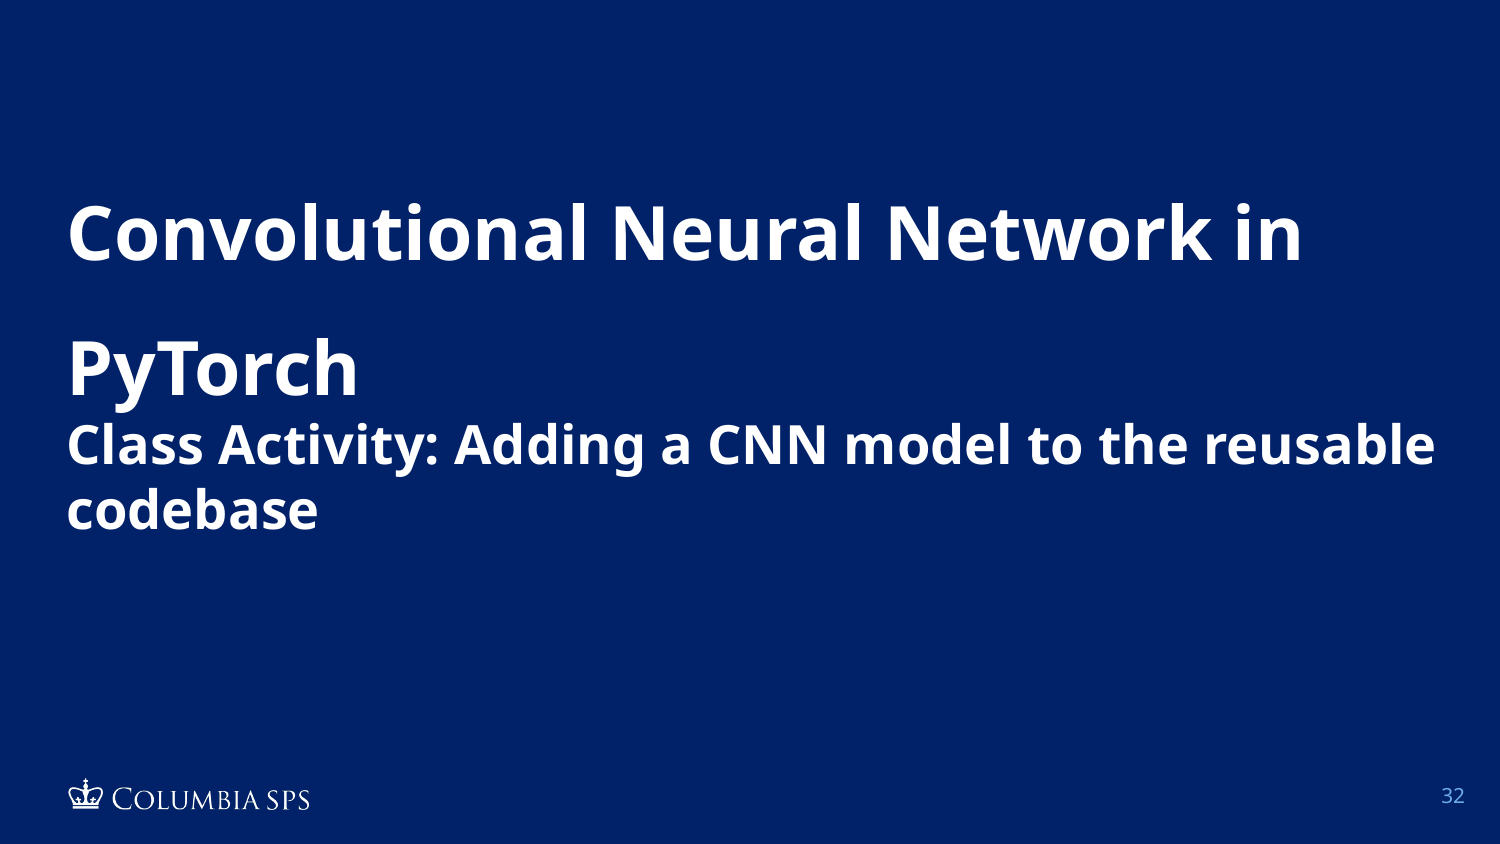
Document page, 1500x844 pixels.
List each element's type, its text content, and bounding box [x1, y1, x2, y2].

title Convolutional Neural Network in PyTorch Class Activity: Adding a CNN model to the reusable codebase [51, 270, 1468, 476]
picture [68, 778, 309, 810]
slide_number ‹#› [1389, 764, 1480, 830]
